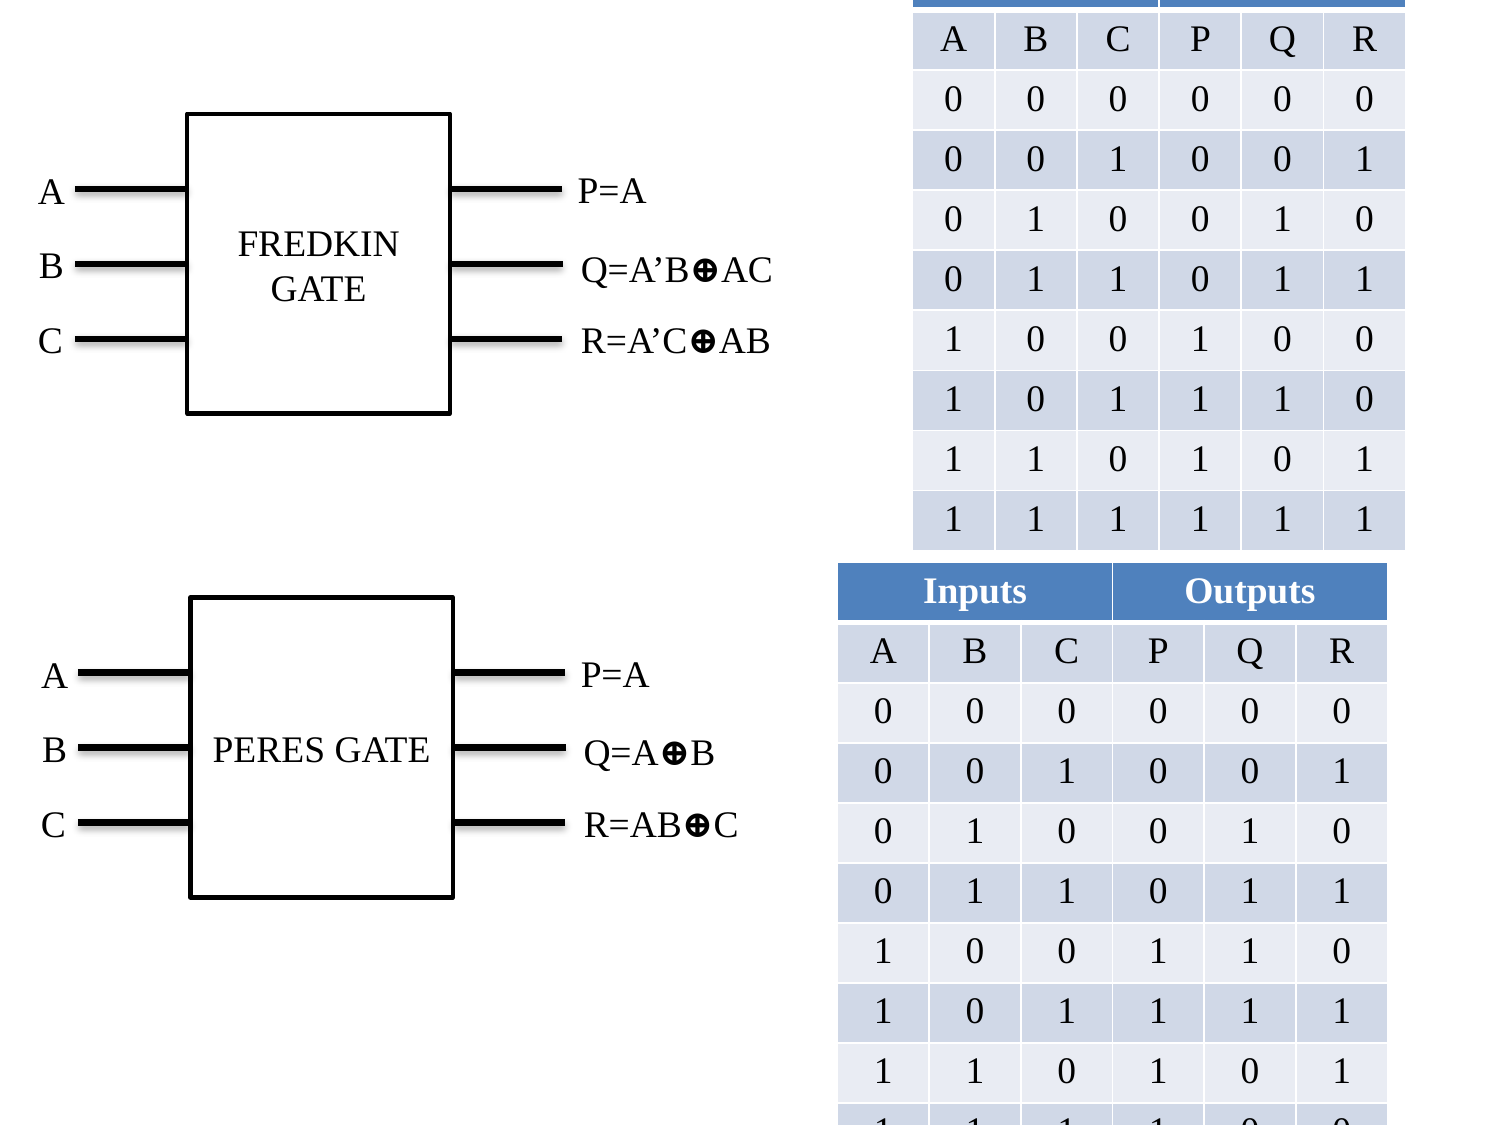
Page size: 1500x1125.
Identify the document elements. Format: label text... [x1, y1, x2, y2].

table_cell P [1113, 625, 1203, 682]
table_cell 1 [838, 1044, 928, 1102]
table_cell 0 [1324, 371, 1405, 430]
table_header Outputs [1113, 563, 1387, 620]
table_cell 0 [1160, 131, 1240, 189]
table_cell B [930, 625, 1020, 682]
table_cell 1 [838, 924, 928, 982]
table_cell 1 [1160, 371, 1240, 430]
table_cell 0 [1022, 804, 1112, 862]
table_cell 0 [838, 744, 928, 802]
table_cell 1 [1113, 1104, 1203, 1125]
table_cell 0 [1113, 804, 1203, 862]
table_cell 0 [996, 371, 1076, 430]
table_cell 0 [1160, 251, 1240, 309]
table_cell 0 [838, 864, 928, 922]
table_cell 1 [913, 311, 994, 370]
table_cell 0 [996, 131, 1076, 189]
table_cell 1 [1078, 371, 1158, 430]
table_cell B [996, 13, 1076, 69]
table_cell 0 [1297, 684, 1387, 742]
table_cell 0 [1297, 924, 1387, 982]
table_cell 0 [930, 924, 1020, 982]
table_cell 1 [930, 1104, 1020, 1125]
table_cell R [1297, 625, 1387, 682]
table_cell 1 [1297, 744, 1387, 802]
table_cell A [838, 625, 928, 682]
table_cell 0 [930, 744, 1020, 802]
table_cell 1 [1160, 431, 1240, 490]
table_cell 0 [1078, 191, 1158, 249]
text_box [22, 113, 793, 414]
table_cell 0 [838, 804, 928, 862]
table_header Inputs [838, 563, 1112, 620]
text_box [25, 597, 758, 898]
table_cell 1 [1324, 491, 1405, 550]
table_cell 0 [930, 984, 1020, 1042]
table_cell 0 [1113, 744, 1203, 802]
table_cell 1 [1078, 251, 1158, 309]
table_cell 0 [1022, 924, 1112, 982]
table_cell 1 [1324, 431, 1405, 490]
table_cell 0 [1113, 684, 1203, 742]
table_cell 1 [1022, 864, 1112, 922]
table_cell 1 [913, 431, 994, 490]
table_cell A [913, 13, 994, 69]
table_cell 1 [930, 864, 1020, 922]
table_cell 0 [1242, 311, 1323, 370]
table_cell 1 [1113, 1044, 1203, 1102]
table_cell 0 [1297, 1104, 1387, 1125]
table_cell 0 [1205, 744, 1295, 802]
table_cell 0 [1297, 804, 1387, 862]
table_cell 0 [913, 191, 994, 249]
table_cell 1 [996, 491, 1076, 550]
table_cell C [1022, 625, 1112, 682]
table_cell 0 [1022, 1044, 1112, 1102]
table_cell 1 [1297, 864, 1387, 922]
table_cell 0 [913, 131, 994, 189]
table_cell 1 [1078, 131, 1158, 189]
table_cell 1 [1205, 804, 1295, 862]
table_cell 1 [1324, 131, 1405, 189]
table_header Inputs [913, 0, 1158, 7]
table_cell 0 [1160, 191, 1240, 249]
table_cell 0 [996, 71, 1076, 129]
table_cell 0 [1242, 431, 1323, 490]
table_cell Q [1242, 13, 1323, 69]
table_cell 1 [1205, 864, 1295, 922]
table_cell R [1324, 13, 1405, 69]
table_cell 1 [1242, 251, 1323, 309]
table_cell 1 [996, 431, 1076, 490]
table_cell 0 [1160, 71, 1240, 129]
table_cell 1 [1242, 371, 1323, 430]
table_cell 1 [1242, 191, 1323, 249]
table_cell 0 [1324, 71, 1405, 129]
table_cell 0 [838, 684, 928, 742]
table_cell 1 [996, 251, 1076, 309]
table_cell 1 [838, 984, 928, 1042]
table_cell 0 [1022, 684, 1112, 742]
table_cell 1 [1160, 491, 1240, 550]
table_cell 1 [996, 191, 1076, 249]
table_cell 0 [1324, 311, 1405, 370]
table_cell 1 [1113, 984, 1203, 1042]
table_cell 0 [1242, 131, 1323, 189]
table_cell Q [1205, 625, 1295, 682]
table_cell 1 [1205, 924, 1295, 982]
table_cell 1 [1160, 311, 1240, 370]
table_cell C [1078, 13, 1158, 69]
table_cell 1 [1022, 744, 1112, 802]
table_cell 0 [913, 71, 994, 129]
table_cell 1 [1113, 924, 1203, 982]
table_cell 0 [996, 311, 1076, 370]
table_cell 0 [1205, 1104, 1295, 1125]
table_cell 1 [838, 1104, 928, 1125]
table_cell 0 [1078, 71, 1158, 129]
table_cell 0 [1078, 431, 1158, 490]
table_cell 0 [930, 684, 1020, 742]
table_cell 1 [1078, 491, 1158, 550]
table_cell 1 [930, 804, 1020, 862]
table_cell 0 [913, 251, 994, 309]
table_cell 0 [1324, 191, 1405, 249]
table_cell 1 [1324, 251, 1405, 309]
table_cell 1 [1242, 491, 1323, 550]
table_cell P [1160, 13, 1240, 69]
table_cell 1 [1205, 984, 1295, 1042]
table_cell 0 [1205, 1044, 1295, 1102]
table_cell 1 [913, 371, 994, 430]
table_cell 1 [1297, 1044, 1387, 1102]
table_cell 1 [930, 1044, 1020, 1102]
table_cell 0 [1205, 684, 1295, 742]
table_cell 1 [1022, 1104, 1112, 1125]
table_cell 1 [913, 491, 994, 550]
table_cell 0 [1242, 71, 1323, 129]
table_cell 1 [1022, 984, 1112, 1042]
table_header Outputs [1160, 0, 1405, 7]
table_cell 1 [1297, 984, 1387, 1042]
table_cell 0 [1078, 311, 1158, 370]
table_cell 0 [1113, 864, 1203, 922]
